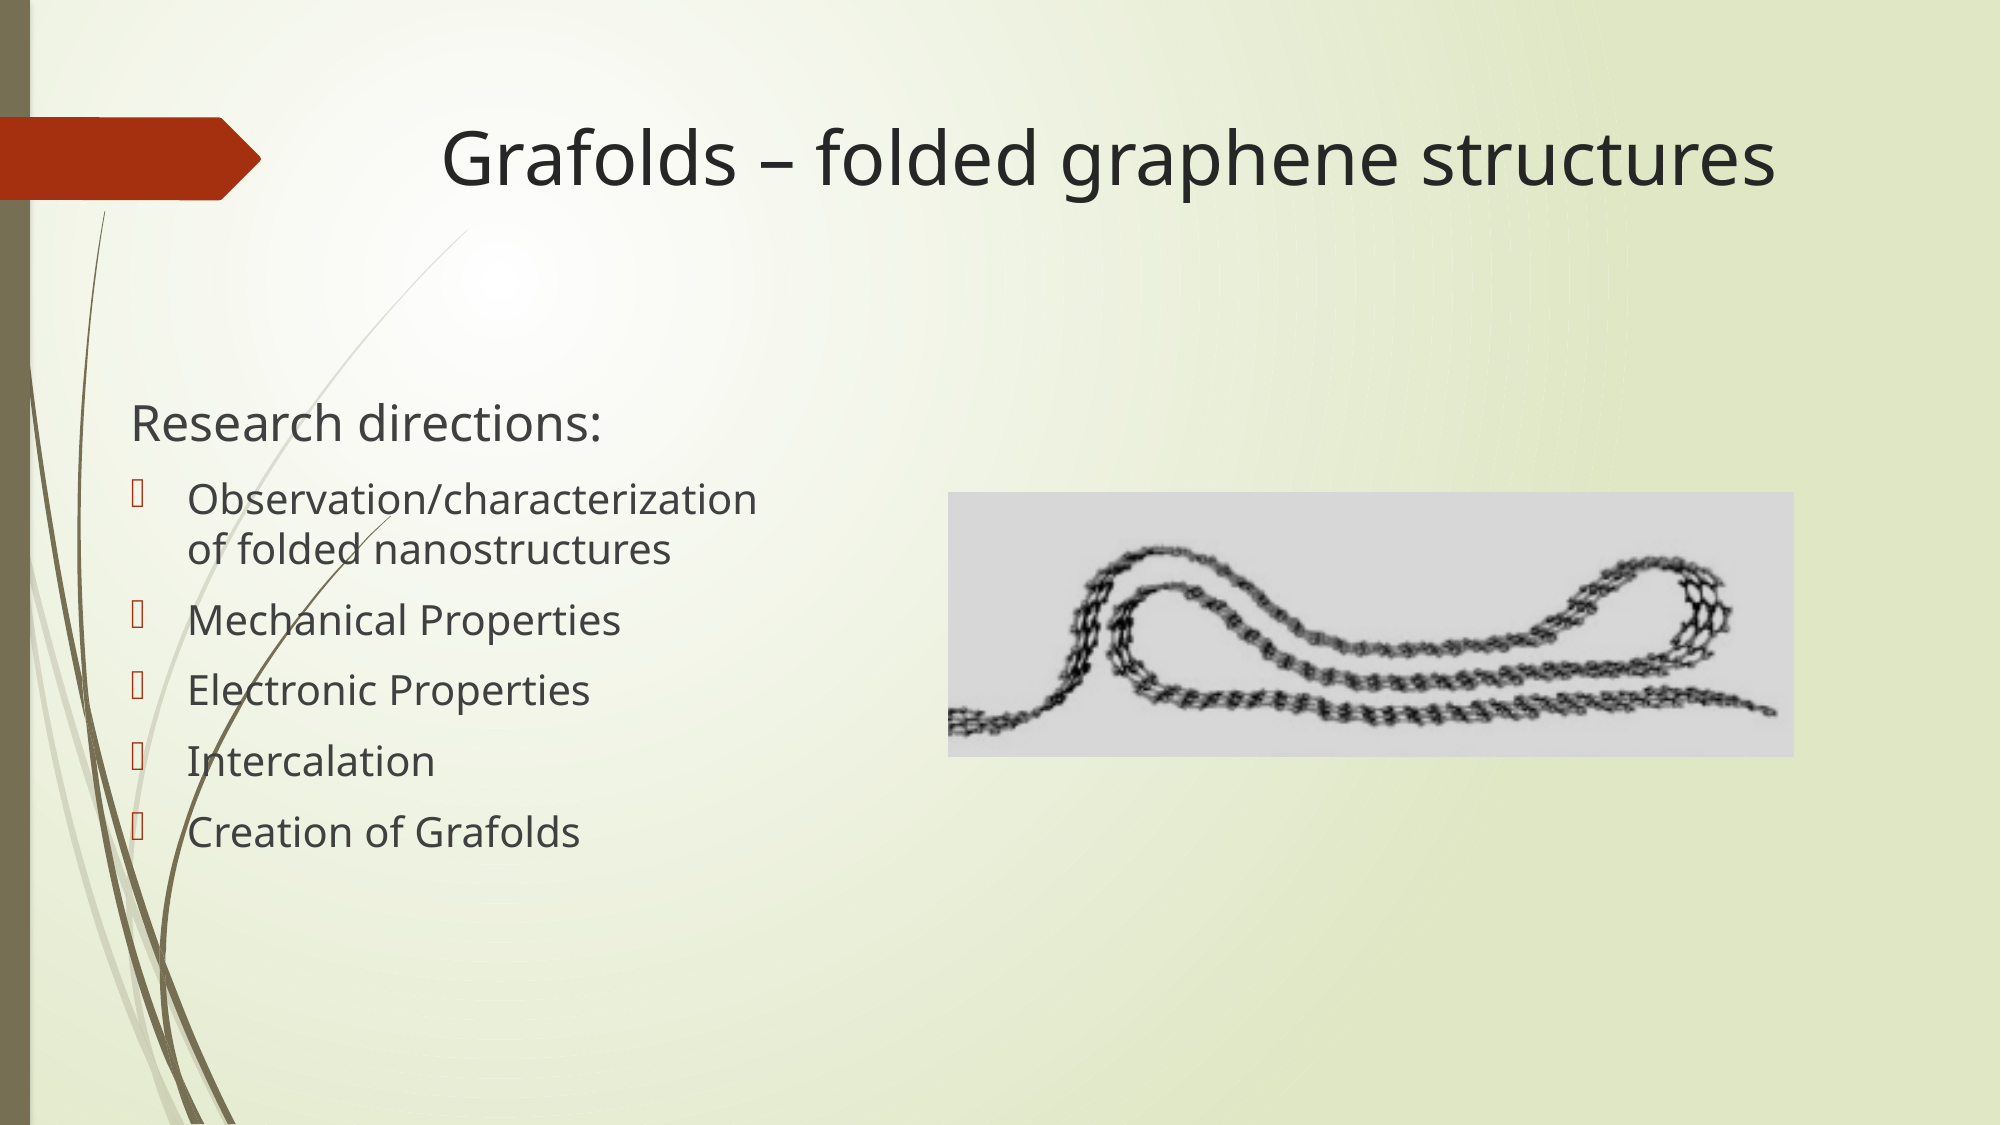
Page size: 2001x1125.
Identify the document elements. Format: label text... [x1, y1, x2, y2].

list Research directions: Observation/characterization of folded nanostructures Mechanical Properties Electronic Properties Intercalation Creation of Grafolds [115, 384, 1579, 1004]
title Grafolds – folded graphene structures [425, 102, 1888, 313]
picture [948, 492, 1794, 757]
